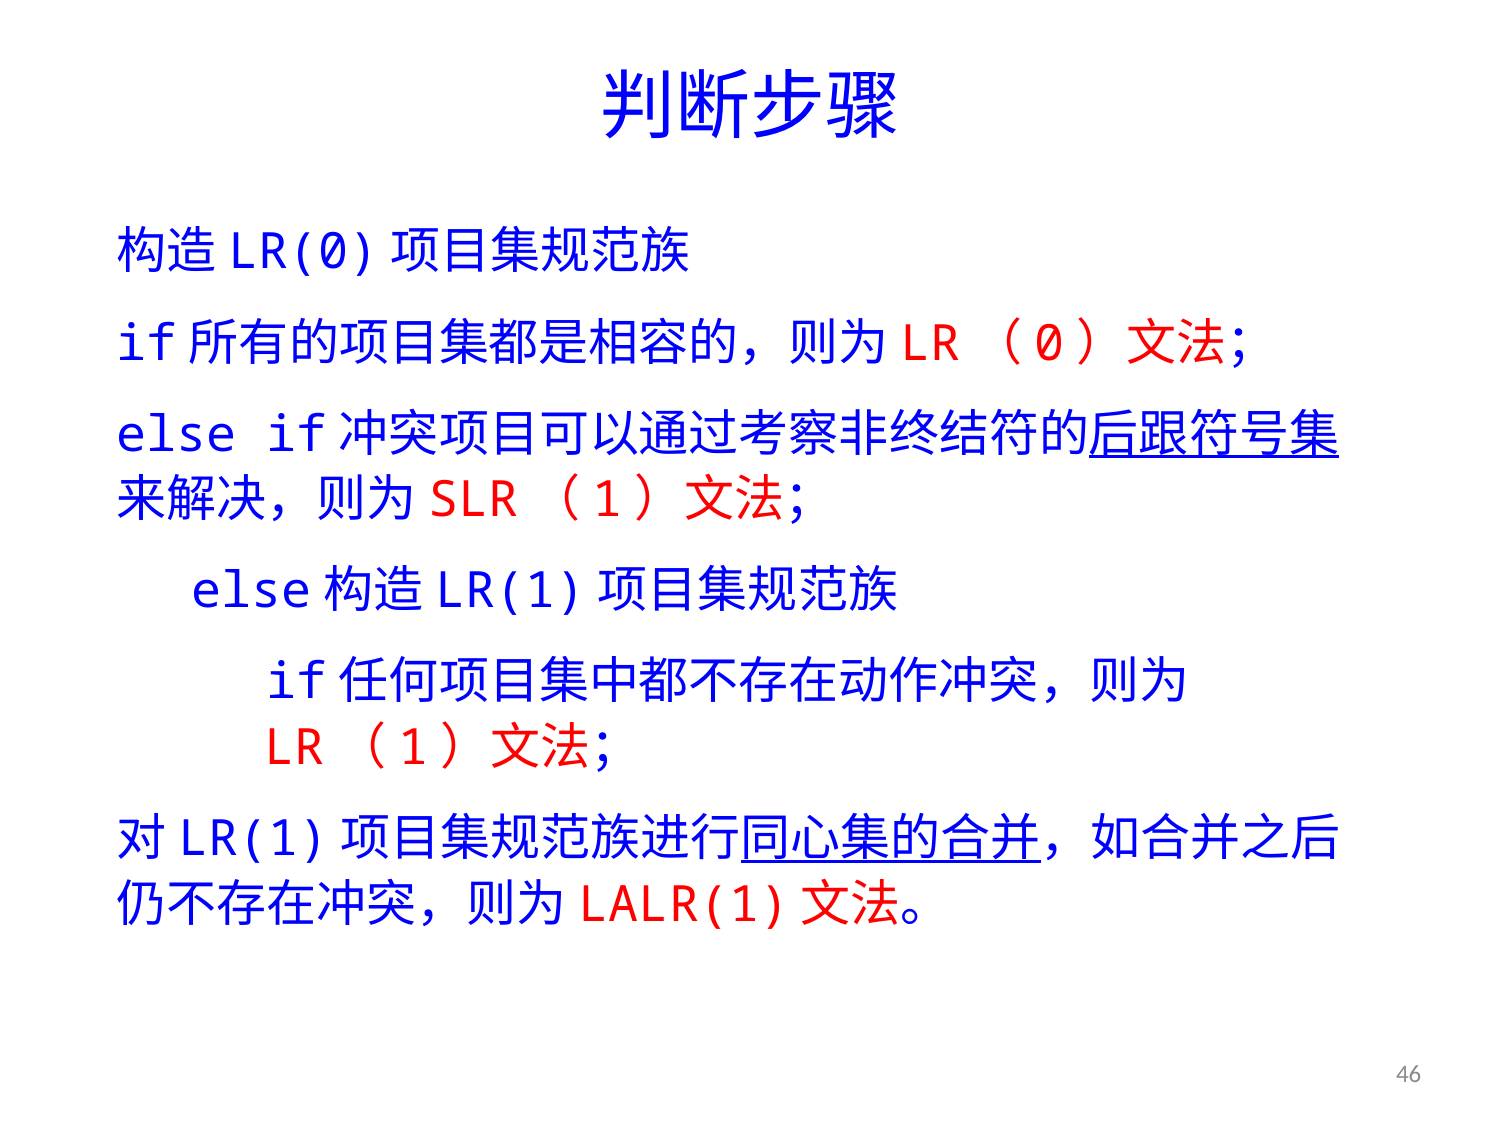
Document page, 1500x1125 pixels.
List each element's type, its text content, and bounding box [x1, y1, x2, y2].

list 构造LR(0)项目集规范族 if所有的项目集都是相容的，则为LR（0）文法； else if冲突项目可以通过考察非终结符的后跟符号集来解决，则为SLR（1）文法； else构造LR(1)项目集规范族 if任何项目集中都不存在动作冲突，则为LR（1）文法； 对LR(1)项目集规范族进行同心集的合并，如合并之后仍不存在冲突，则为LALR(1)文法。 [101, 205, 1400, 1028]
title 判断步骤 [102, 52, 1398, 165]
slide_number 46 [1358, 1042, 1437, 1103]
